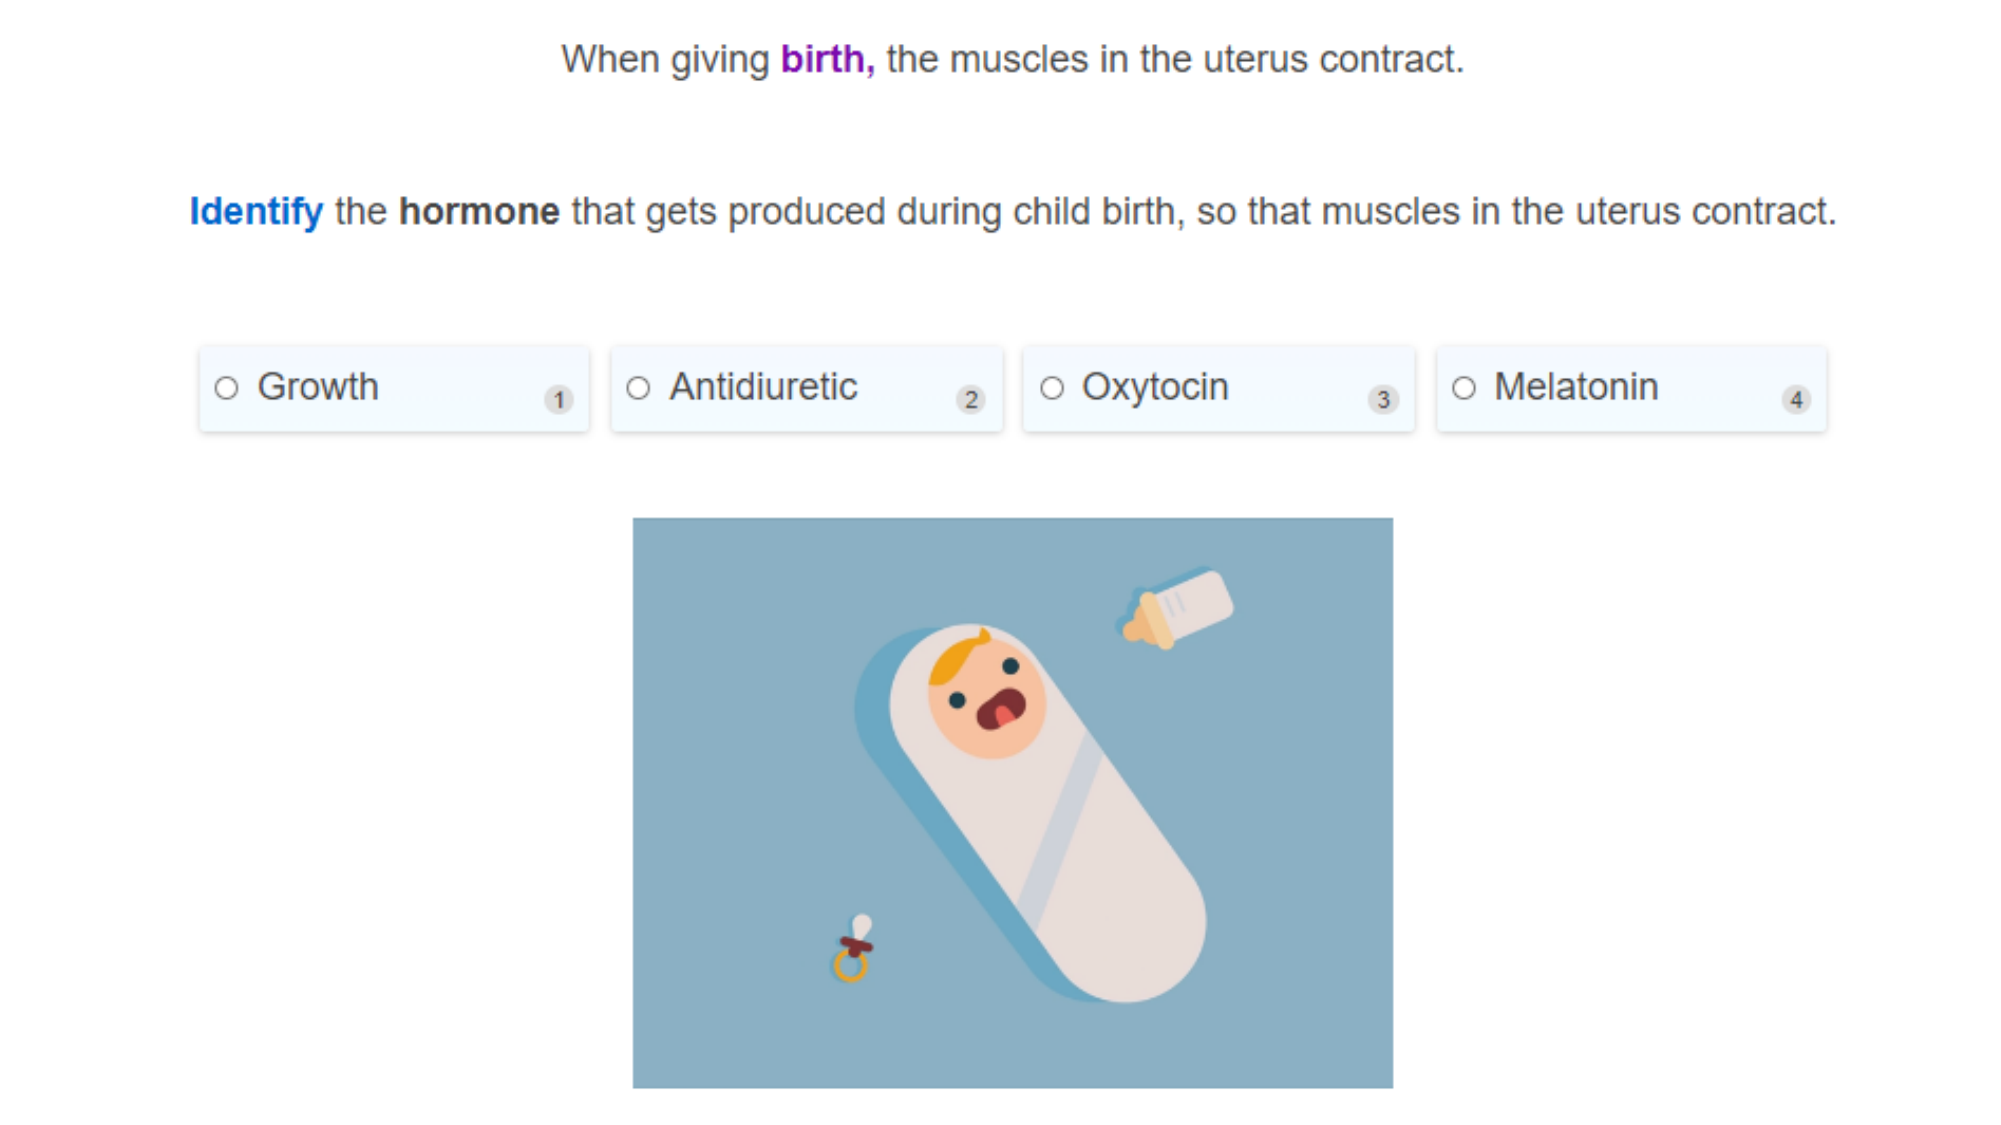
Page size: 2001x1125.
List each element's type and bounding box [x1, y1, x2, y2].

picture [152, 24, 1869, 1125]
